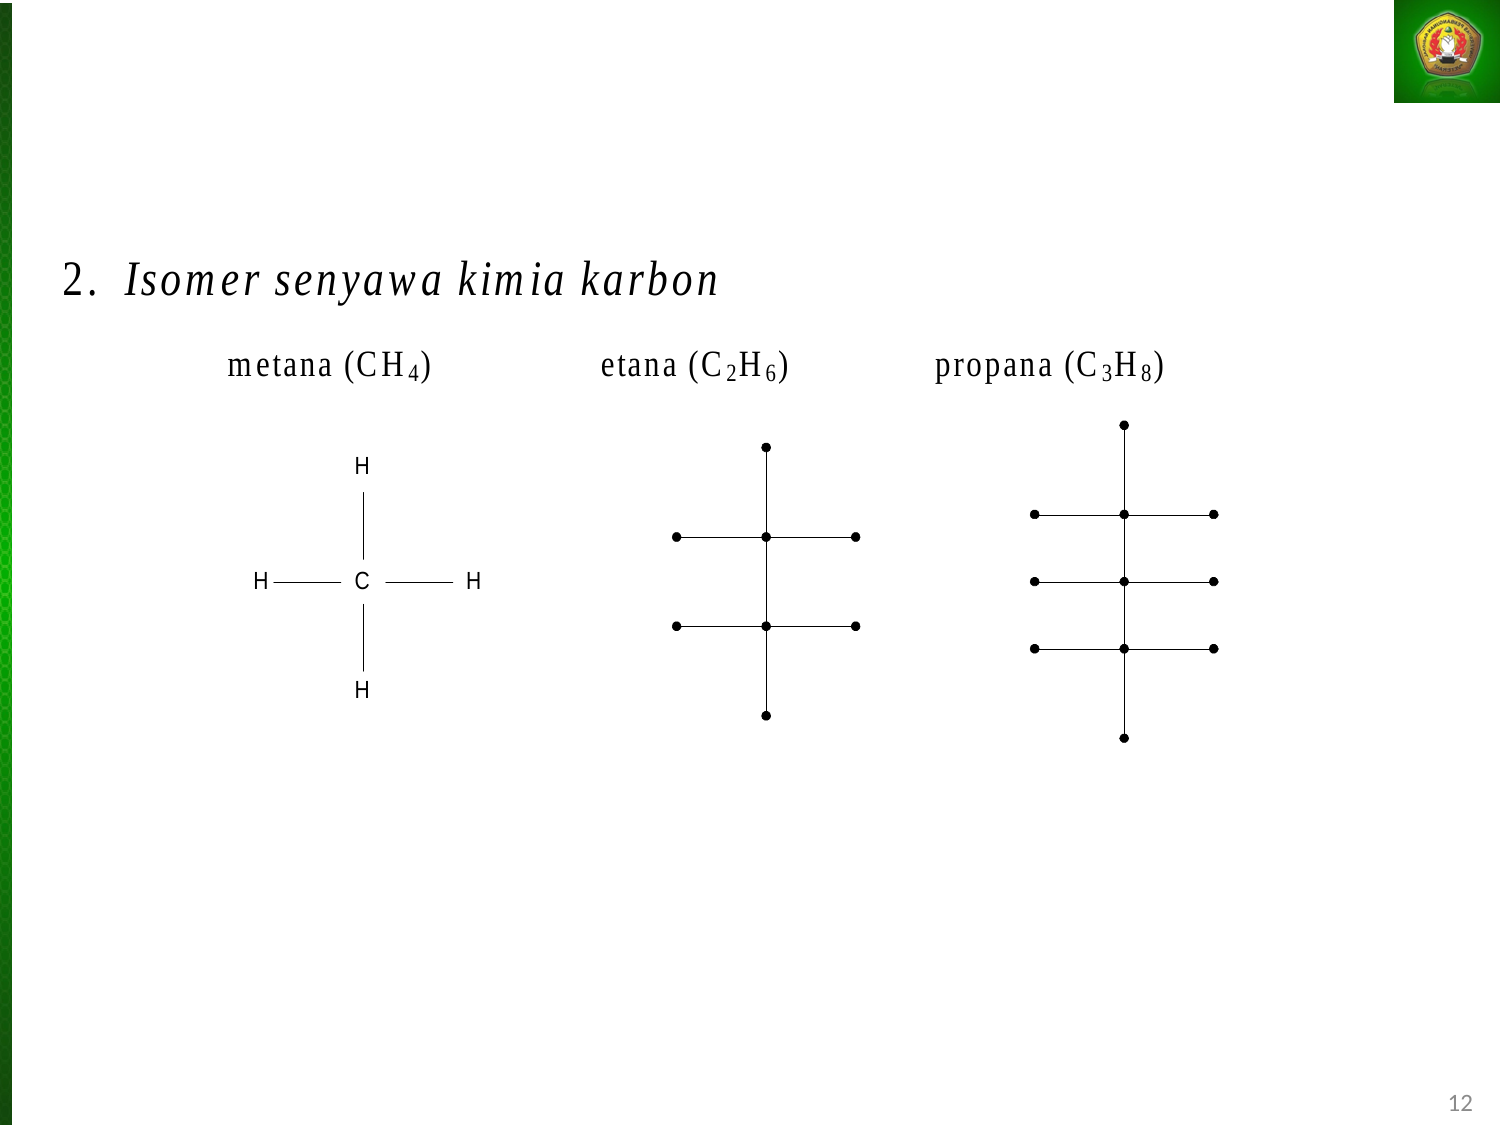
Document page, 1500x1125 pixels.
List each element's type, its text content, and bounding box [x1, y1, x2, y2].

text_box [62, 249, 1401, 797]
picture [1394, 0, 1500, 103]
slide_number 12 [1148, 1078, 1489, 1125]
picture [0, 3, 12, 1125]
